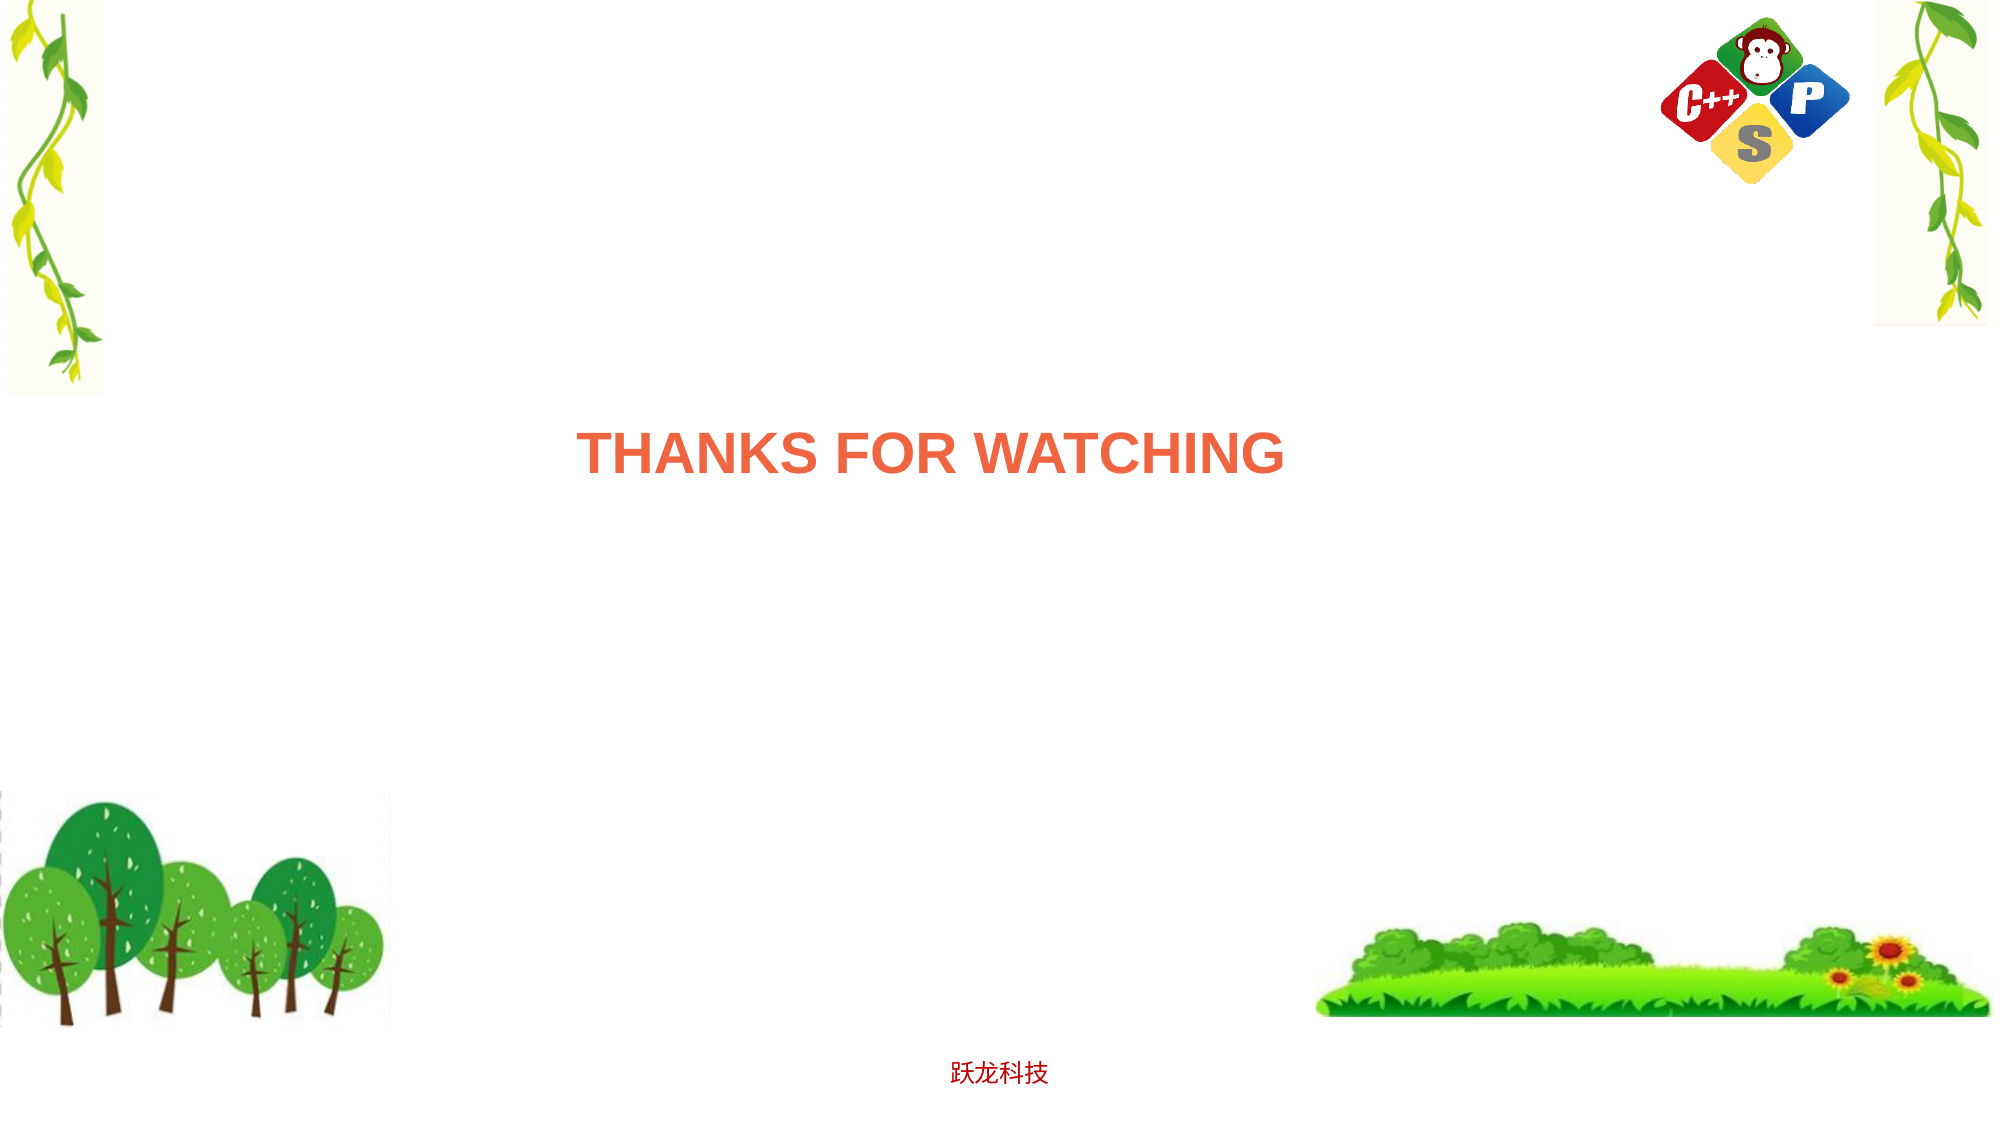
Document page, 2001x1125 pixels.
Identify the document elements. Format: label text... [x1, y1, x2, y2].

picture [0, 791, 391, 1028]
picture [1655, 12, 1854, 190]
picture [1875, 2, 1988, 326]
text_box THANKS FOR WATCHING [576, 415, 1287, 486]
footer 跃龙科技 [662, 1042, 1338, 1103]
picture [1310, 920, 2000, 1017]
picture [8, 0, 103, 394]
